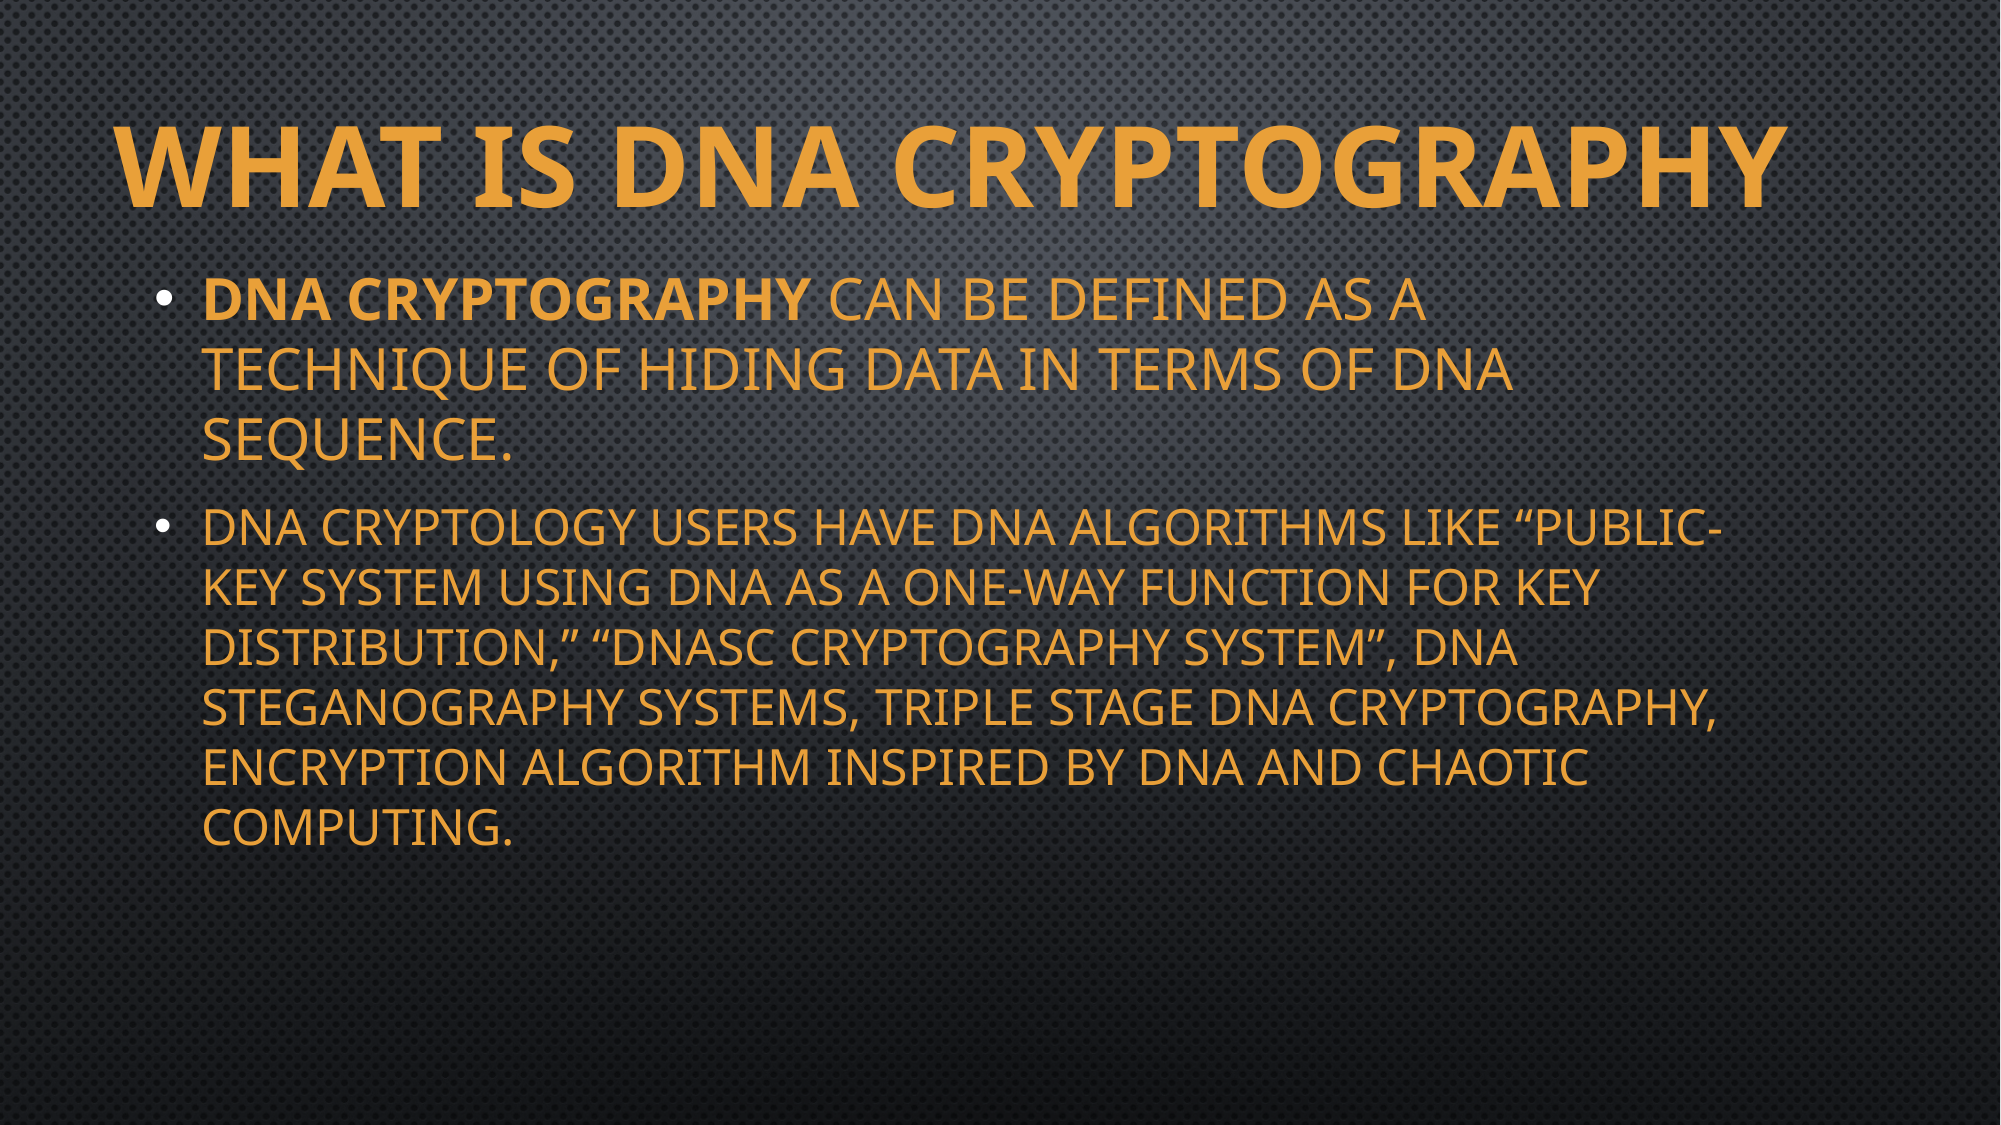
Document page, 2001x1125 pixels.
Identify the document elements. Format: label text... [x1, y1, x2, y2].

text_box WHAT IS DNA CRYPTOGRAPHY [98, 87, 1805, 238]
list DNA Cryptography can be defined as a technique of hiding data in terms of DNA sequence. DNA Cryptology users have DNA algorithms like “Public-key system using DNA as a one-way function for key distribution,” “DNASC cryptography system”, DNA Steganography Systems, Triple stage DNA Cryptography, Encryption algorithm inspired by DNA and Chaotic computing. [139, 373, 1765, 886]
